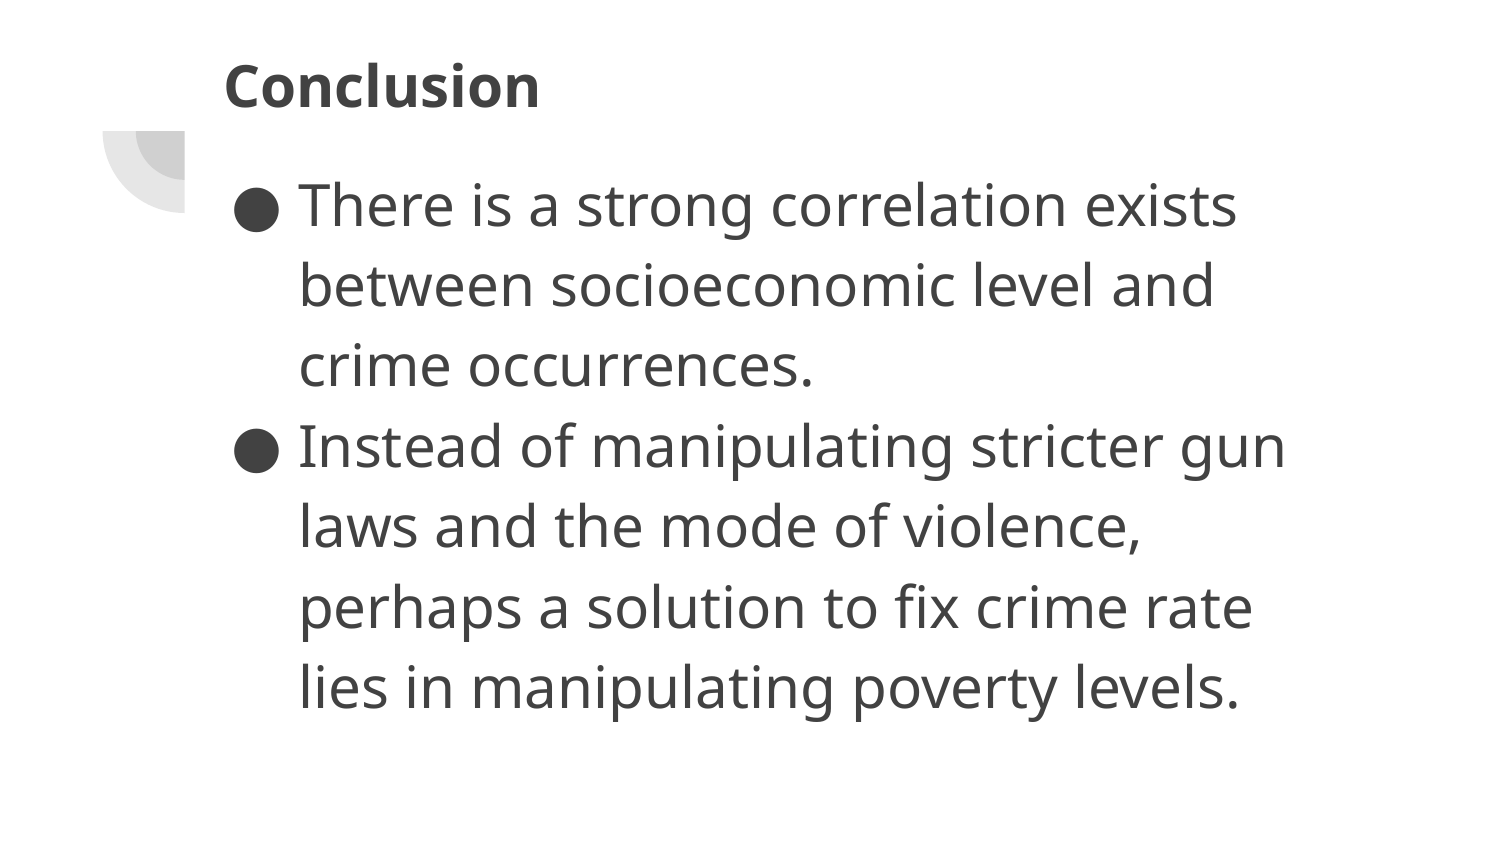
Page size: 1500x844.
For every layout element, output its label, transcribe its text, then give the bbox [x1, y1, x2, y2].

list There is a strong correlation exists between socioeconomic level and crime occurrences. Instead of manipulating stricter gun laws and the mode of violence, perhaps a solution to fix crime rate lies in manipulating poverty levels. [208, 142, 1362, 798]
title Conclusion [208, 34, 1362, 142]
